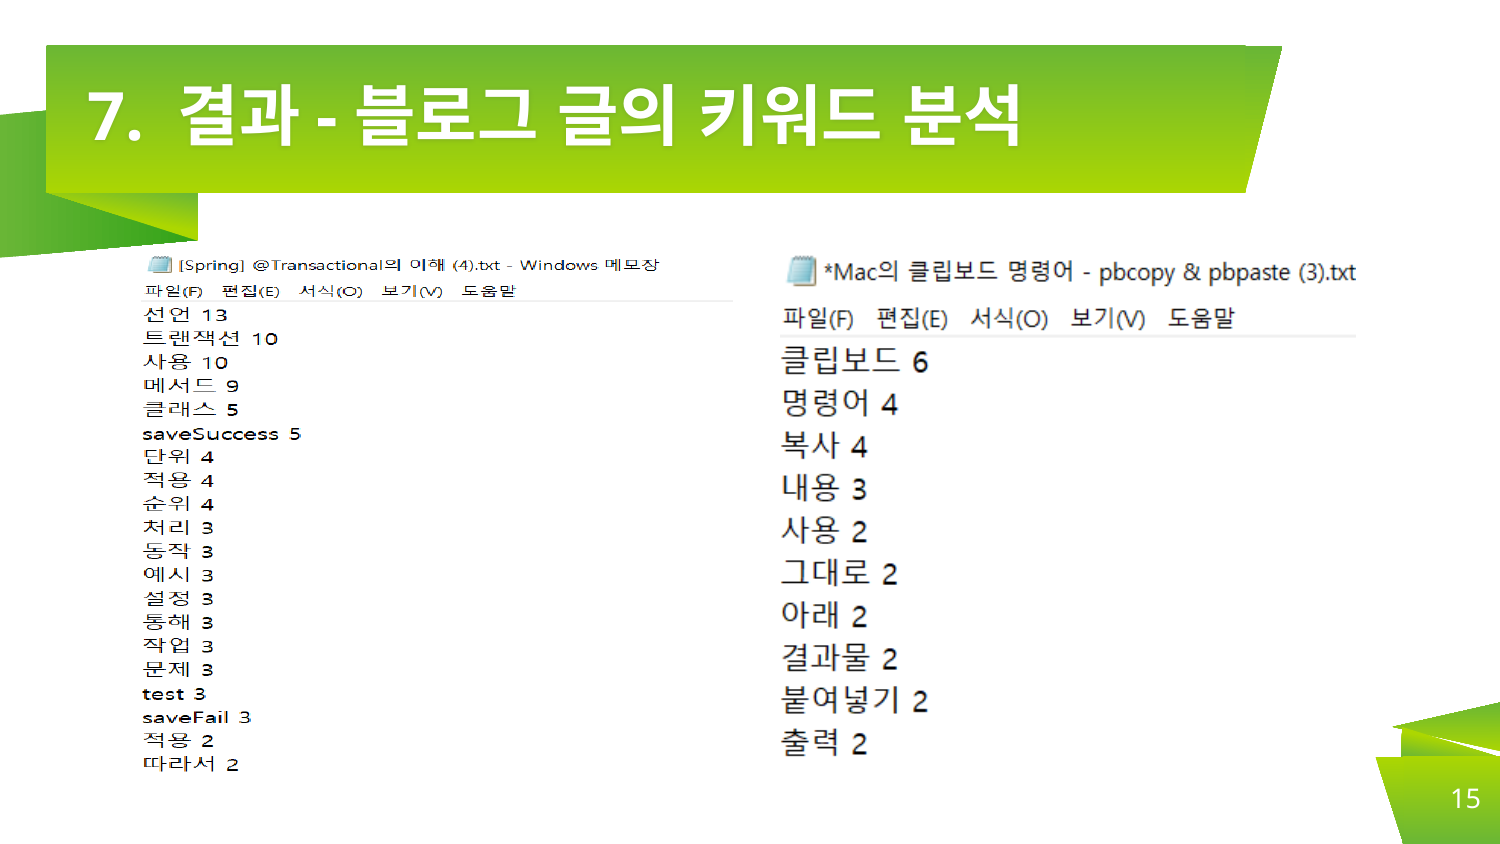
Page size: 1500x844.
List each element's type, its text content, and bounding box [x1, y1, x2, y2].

picture [780, 250, 1356, 785]
picture [140, 250, 733, 777]
title 7. 결과-블로그 글의 키워드 분석 [87, 45, 1210, 193]
slide_number 15 [1401, 756, 1482, 844]
